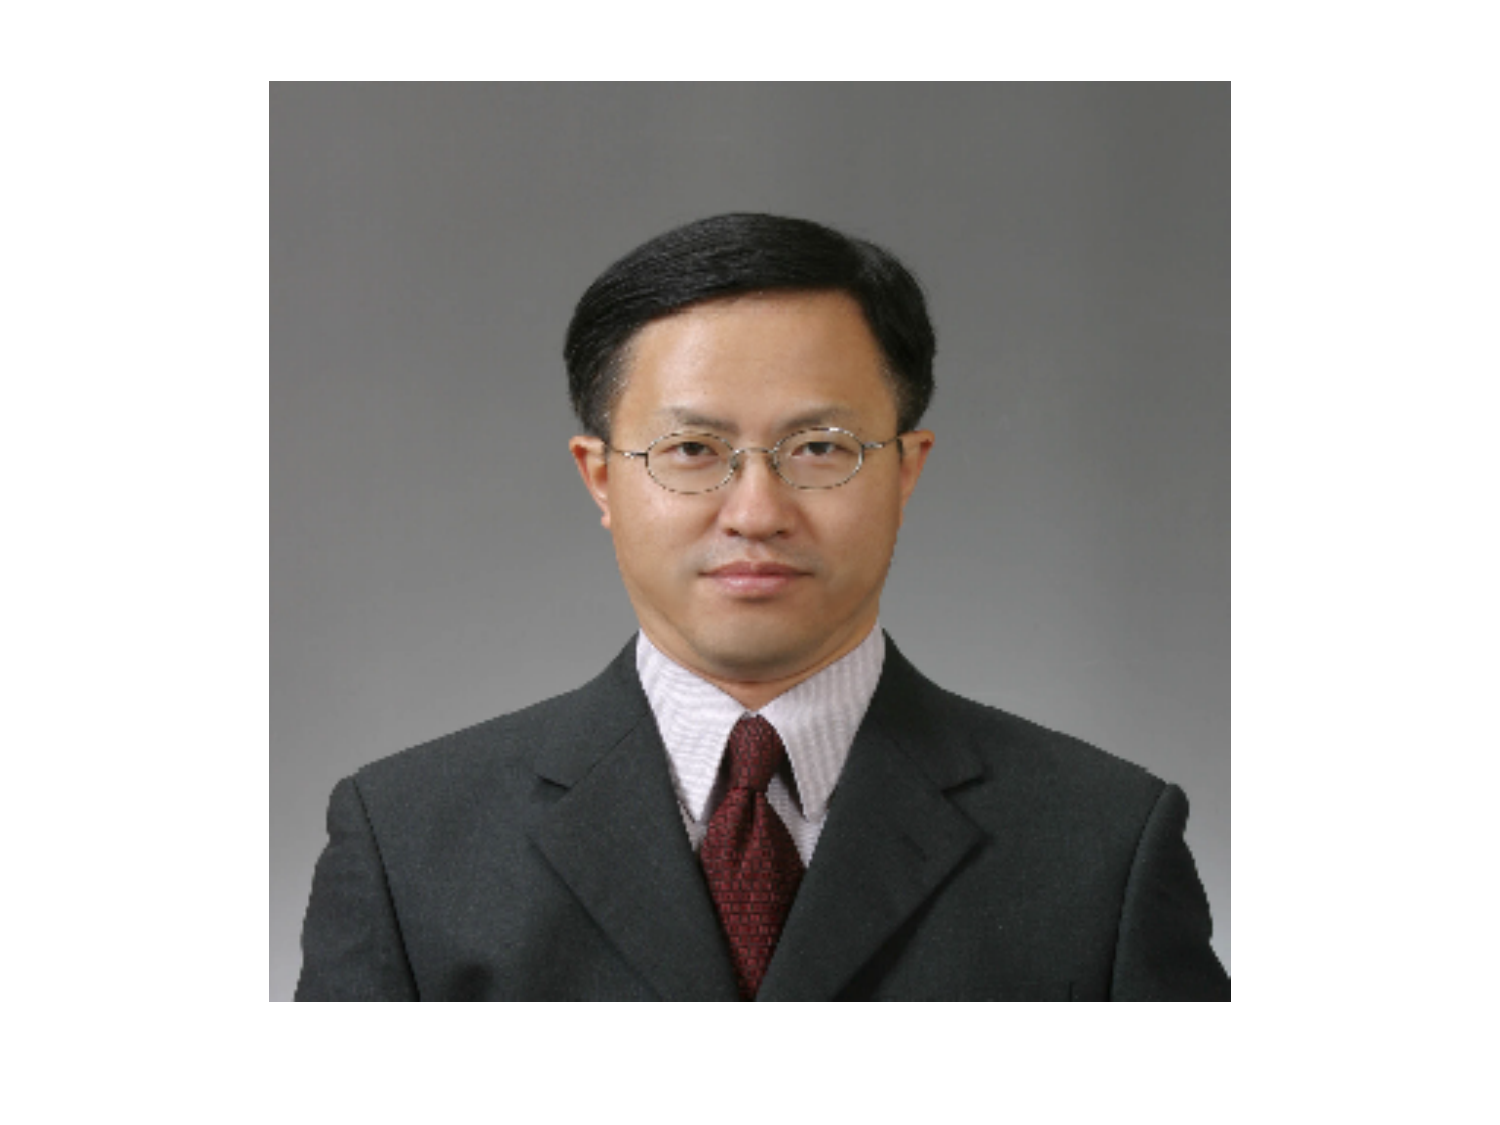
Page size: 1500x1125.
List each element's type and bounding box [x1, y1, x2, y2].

picture [269, 81, 1231, 1002]
